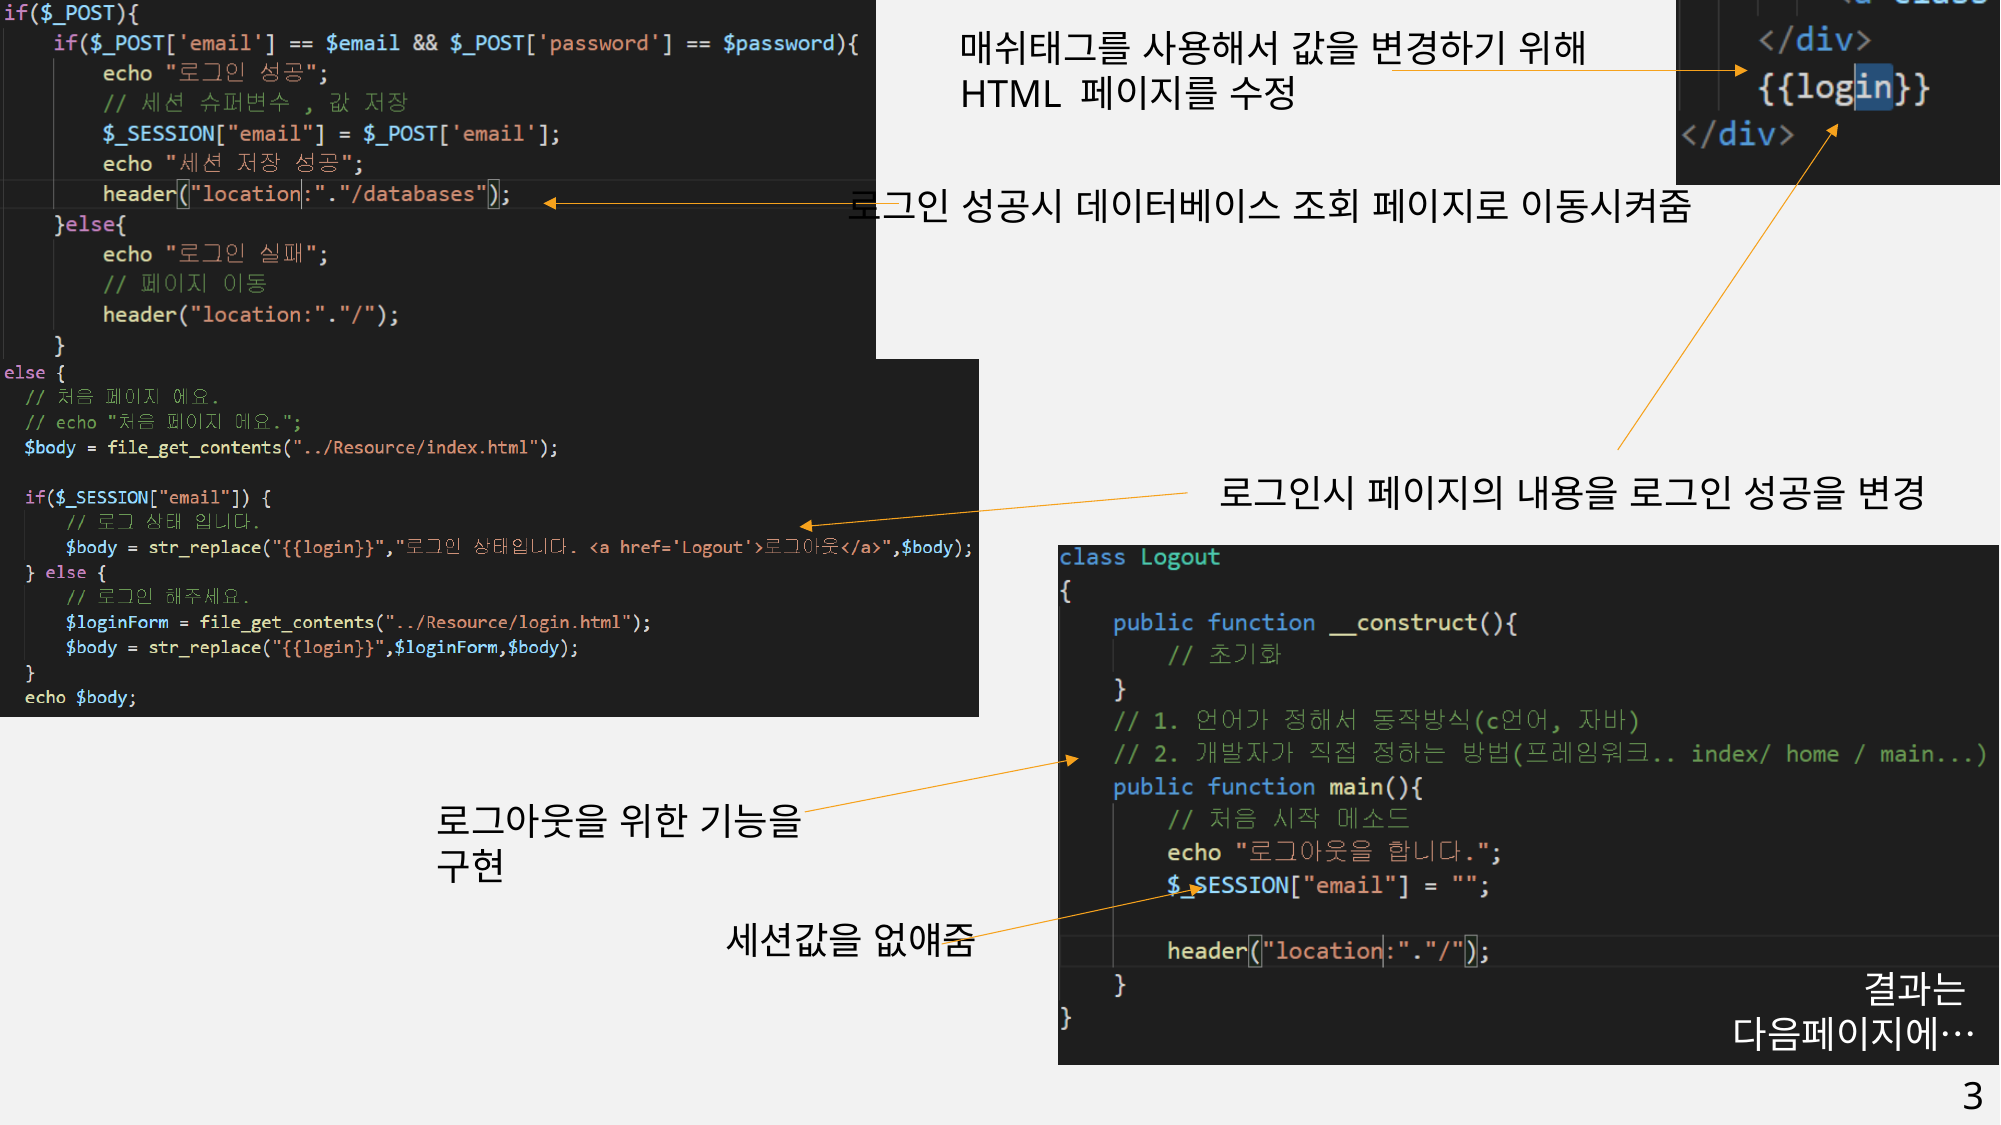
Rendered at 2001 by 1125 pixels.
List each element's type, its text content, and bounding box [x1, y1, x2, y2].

picture [1058, 545, 1999, 1065]
text_box 로그아웃을 위한 기능을 구현 [422, 790, 827, 896]
text_box 3 [1947, 1065, 1999, 1125]
text_box 로그인 성공시 데이터베이스 조회 페이지로 이동시켜줌 [876, 175, 1617, 236]
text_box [799, 492, 1188, 527]
picture [1676, 0, 2000, 185]
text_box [941, 887, 1203, 944]
text_box 로그인시 페이지의 내용을 로그인 성공을 변경 [1204, 462, 1949, 523]
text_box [804, 758, 1079, 812]
picture [0, 0, 979, 718]
text_box 세션값을 없얘줌 [710, 909, 992, 970]
text_box 매쉬태그를 사용해서 값을 변경하기 위해 HTML 페이지를 수정 [945, 17, 1603, 123]
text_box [1617, 123, 1839, 450]
